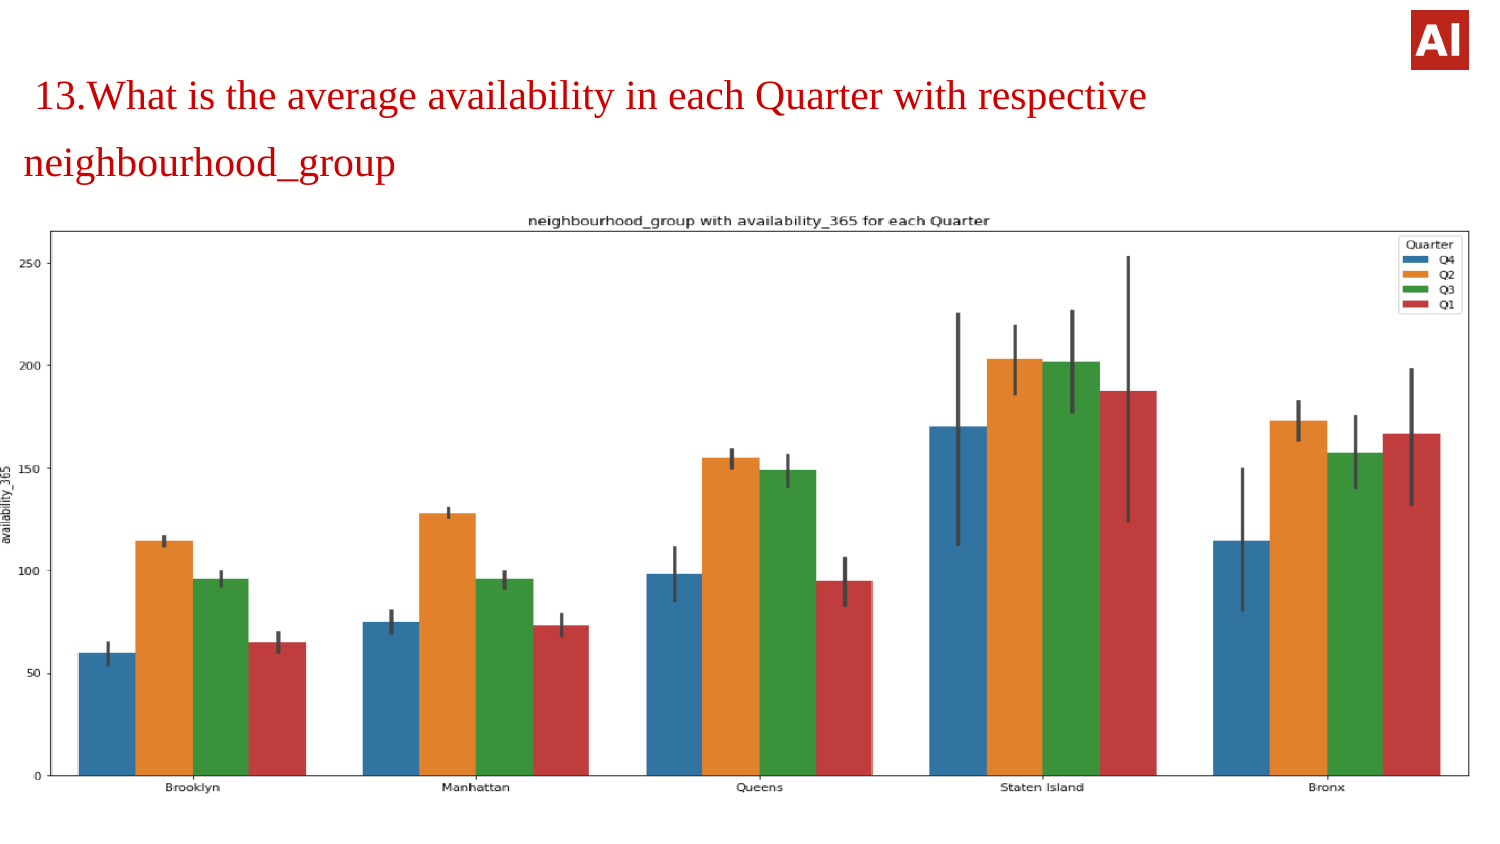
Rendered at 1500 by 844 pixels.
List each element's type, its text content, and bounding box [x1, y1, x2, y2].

picture [0, 208, 1500, 796]
title 13.What is the average availability in each Quarter with respective neighbourhood_group [8, 35, 1407, 207]
picture [1411, 10, 1469, 70]
